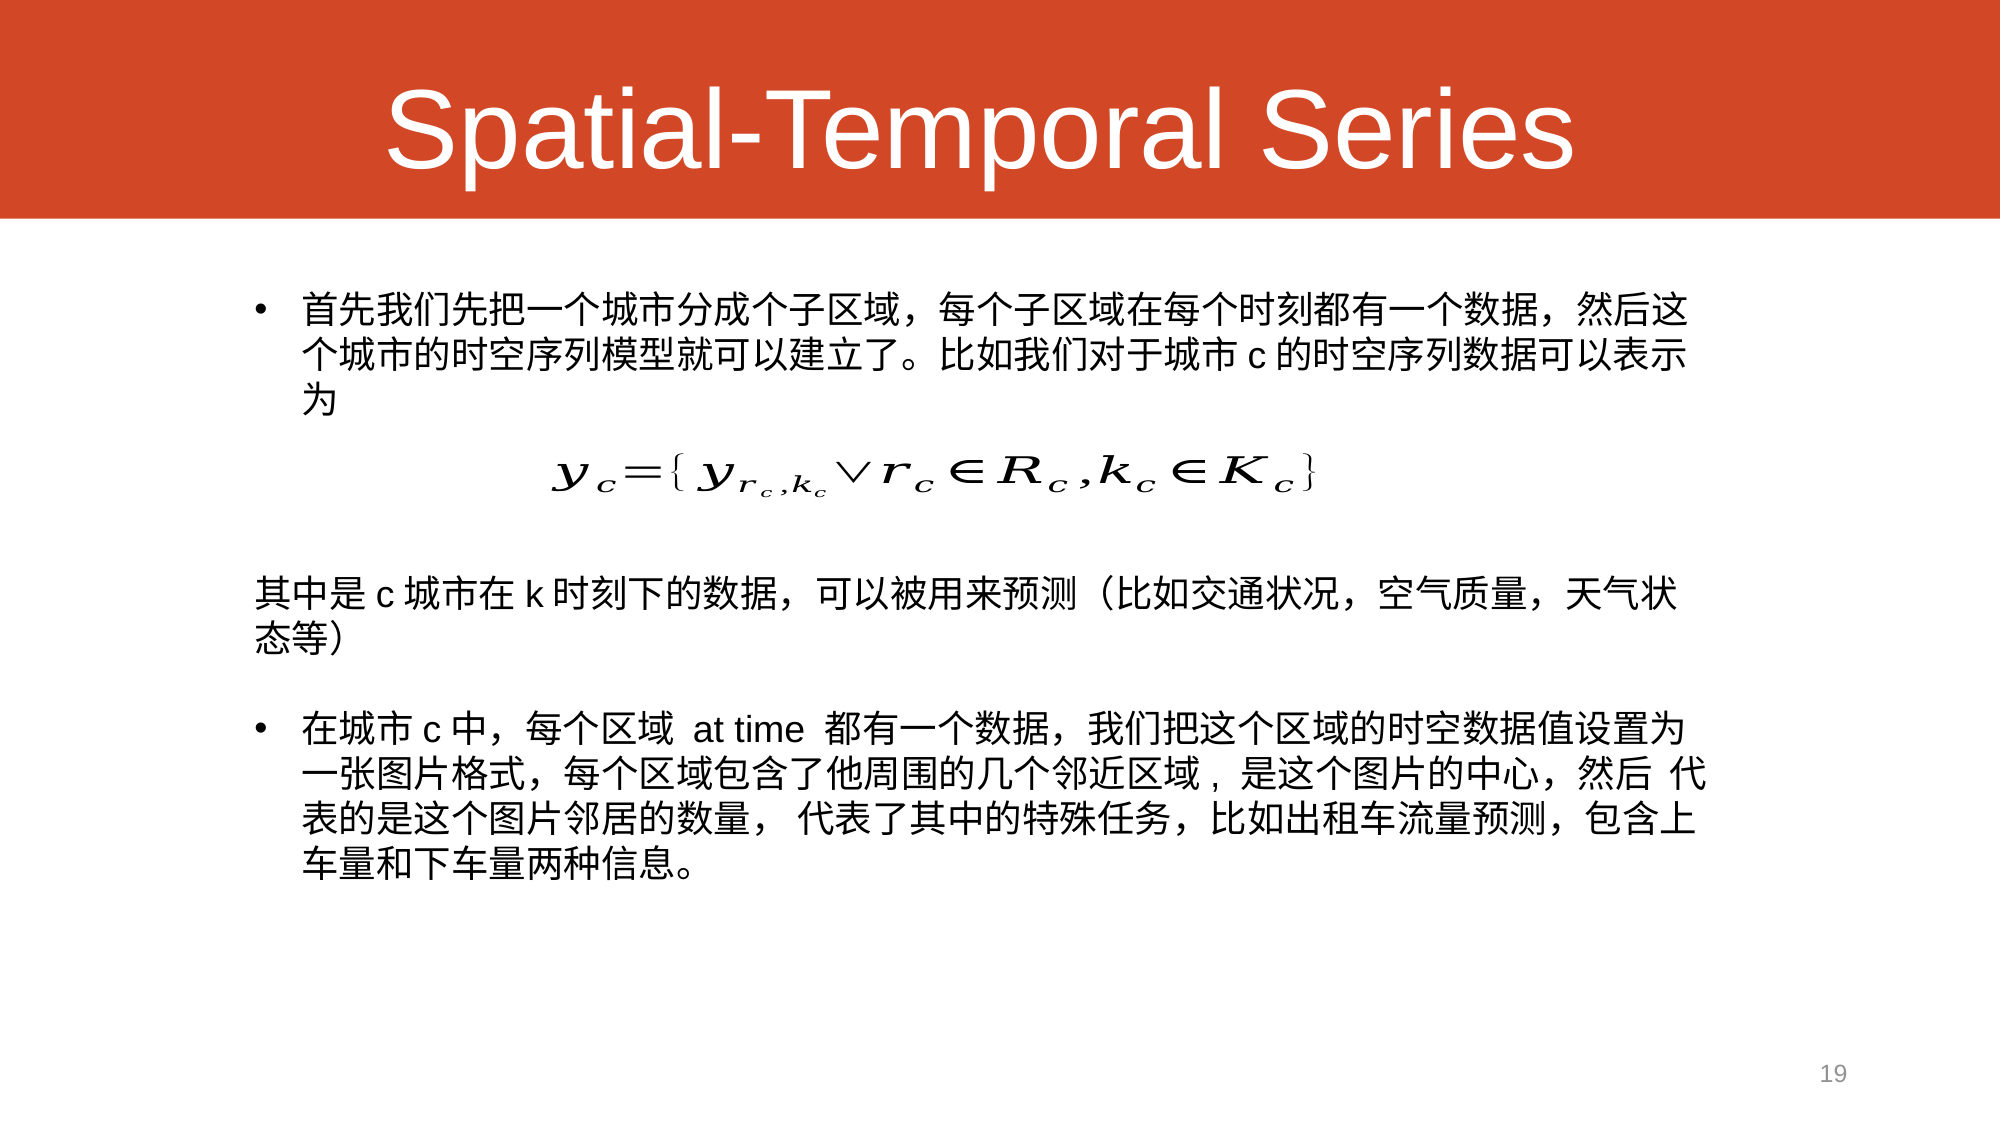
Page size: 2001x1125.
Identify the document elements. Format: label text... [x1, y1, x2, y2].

title Spatial-Temporal Series [99, 0, 1863, 199]
slide_number 19 [1325, 1042, 1863, 1103]
